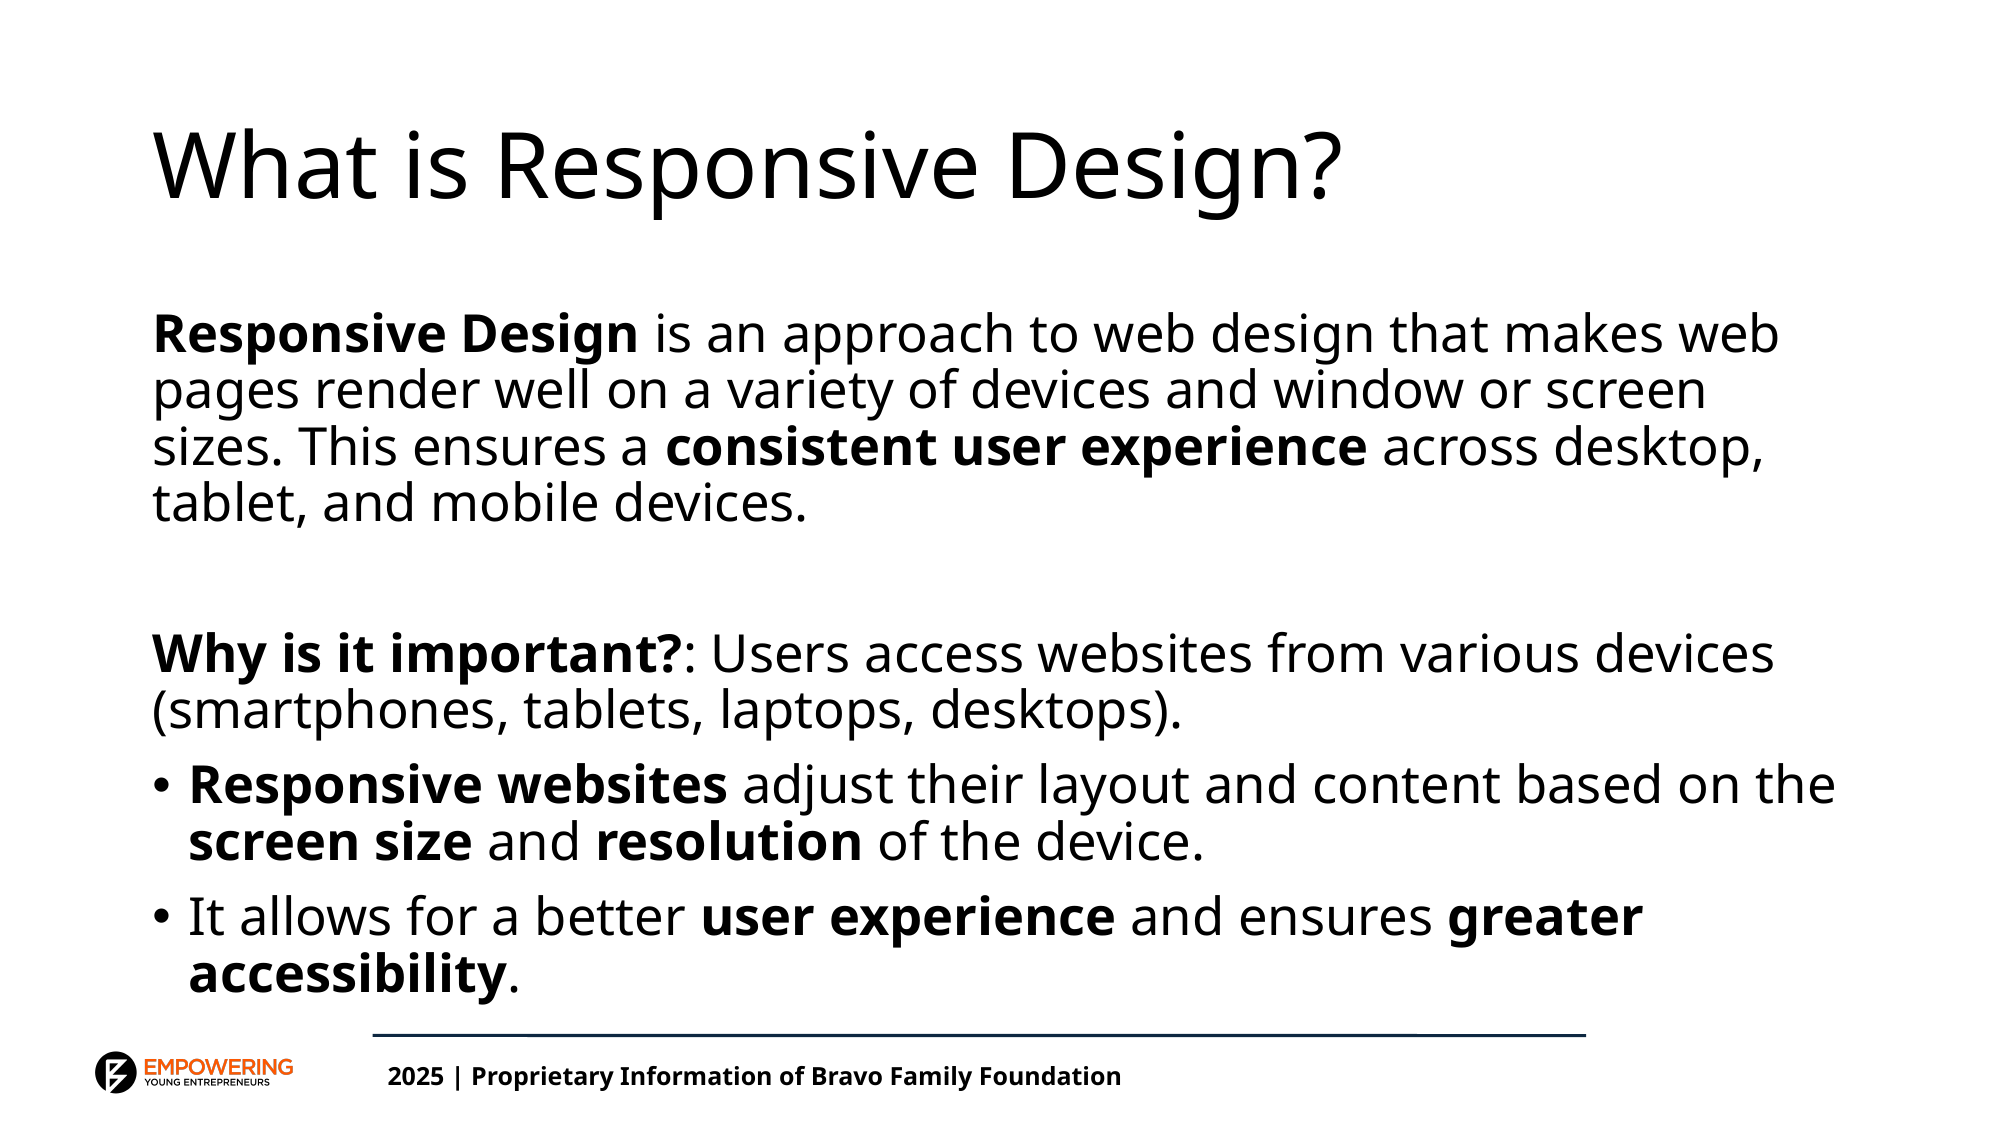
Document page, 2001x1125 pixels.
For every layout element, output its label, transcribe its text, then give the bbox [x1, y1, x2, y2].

picture [87, 1043, 303, 1102]
list Responsive Design is an approach to web design that makes web pages render well on a variety of devices and window or screen sizes. This ensures a consistent user experience across desktop, tablet, and mobile devices. Why is it important?: Users access websites from various devices (smartphones, tablets, laptops, desktops). Responsive websites adjust their layout and content based on the screen size and resolution of the device. It allows for a better user experience and ensures greater accessibility. [137, 299, 1863, 1014]
title What is Responsive Design? [137, 59, 1863, 278]
